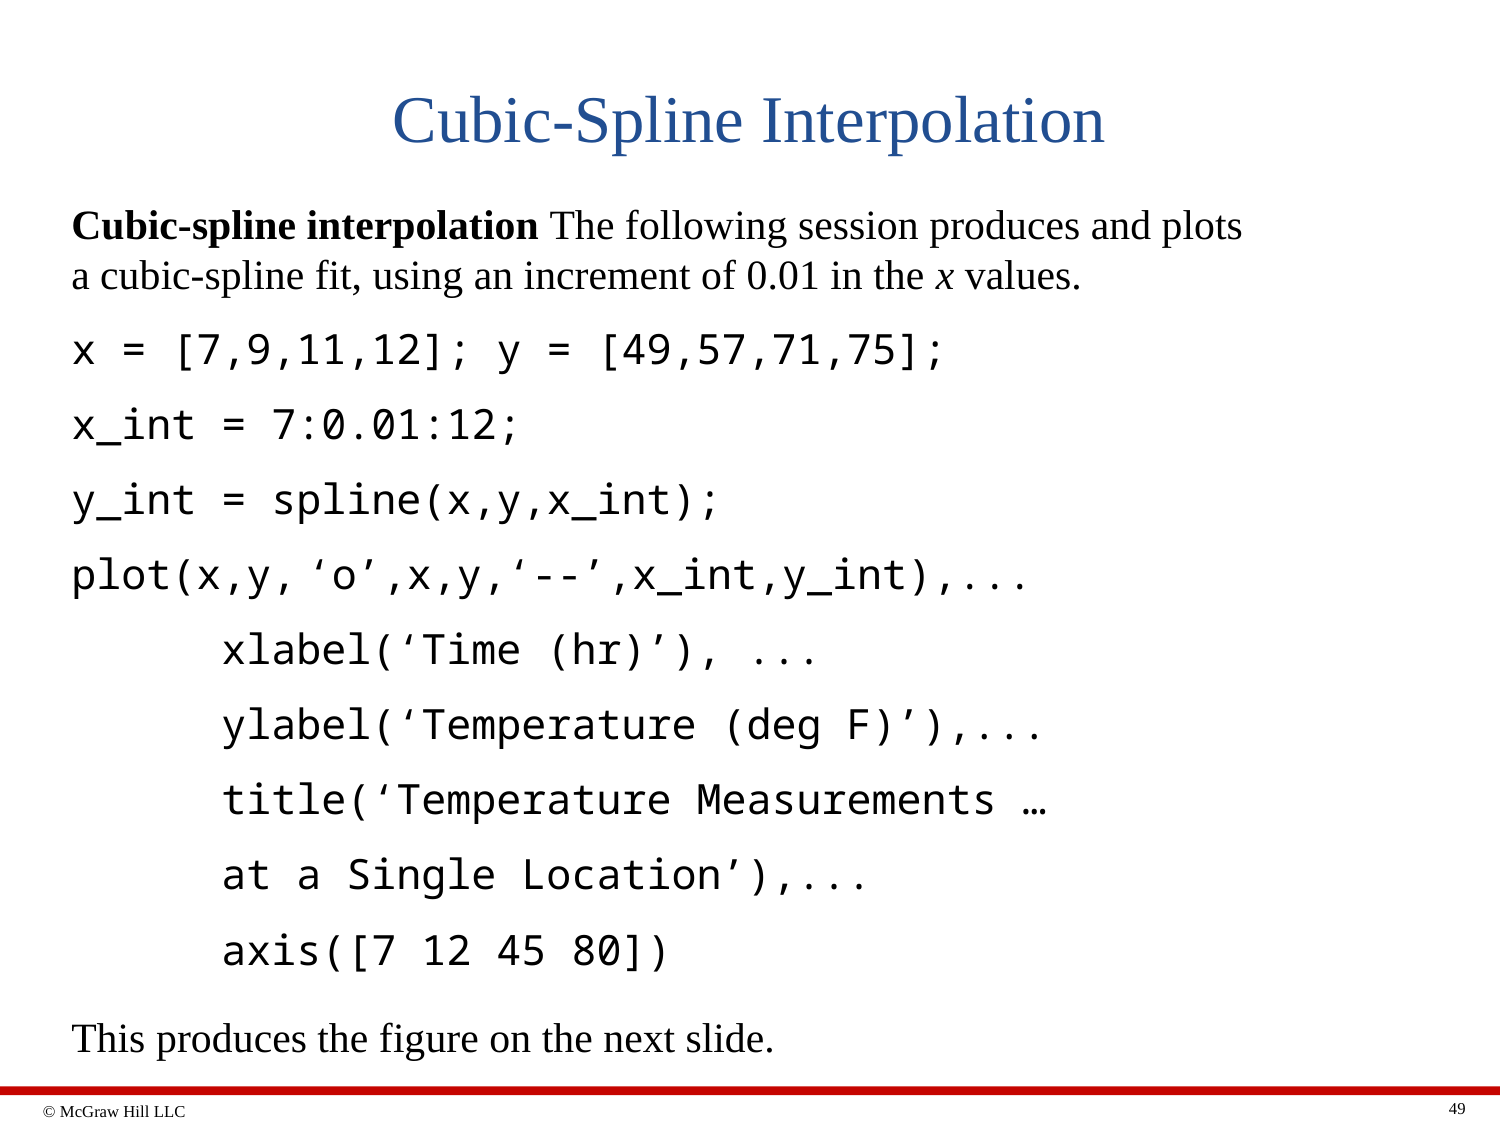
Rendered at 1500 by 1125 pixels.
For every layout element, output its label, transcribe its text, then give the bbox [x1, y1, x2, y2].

slide_number 49 [1415, 1094, 1474, 1122]
title Cubic-Spline Interpolation [56, 22, 1444, 221]
list Cubic-spline interpolation The following session produces and plots a cubic-spline fit, using an increment of 0.01 in the x values. x = [7,9,11,12]; y = [49,57,71,75]; x_int = 7:0.01:12; y_int = spline(x,y,x_int); plot(x,y, ‘o’,x,y,‘--’,x_int,y_int),... xlabel(‘Time (hr)’), ... ylabel(‘Temperature (deg F)’),... title(‘Temperature Measurements … at a Single Location’),... axis([7 12 45 80]) This produces the figure on the next slide. [56, 190, 1274, 1079]
